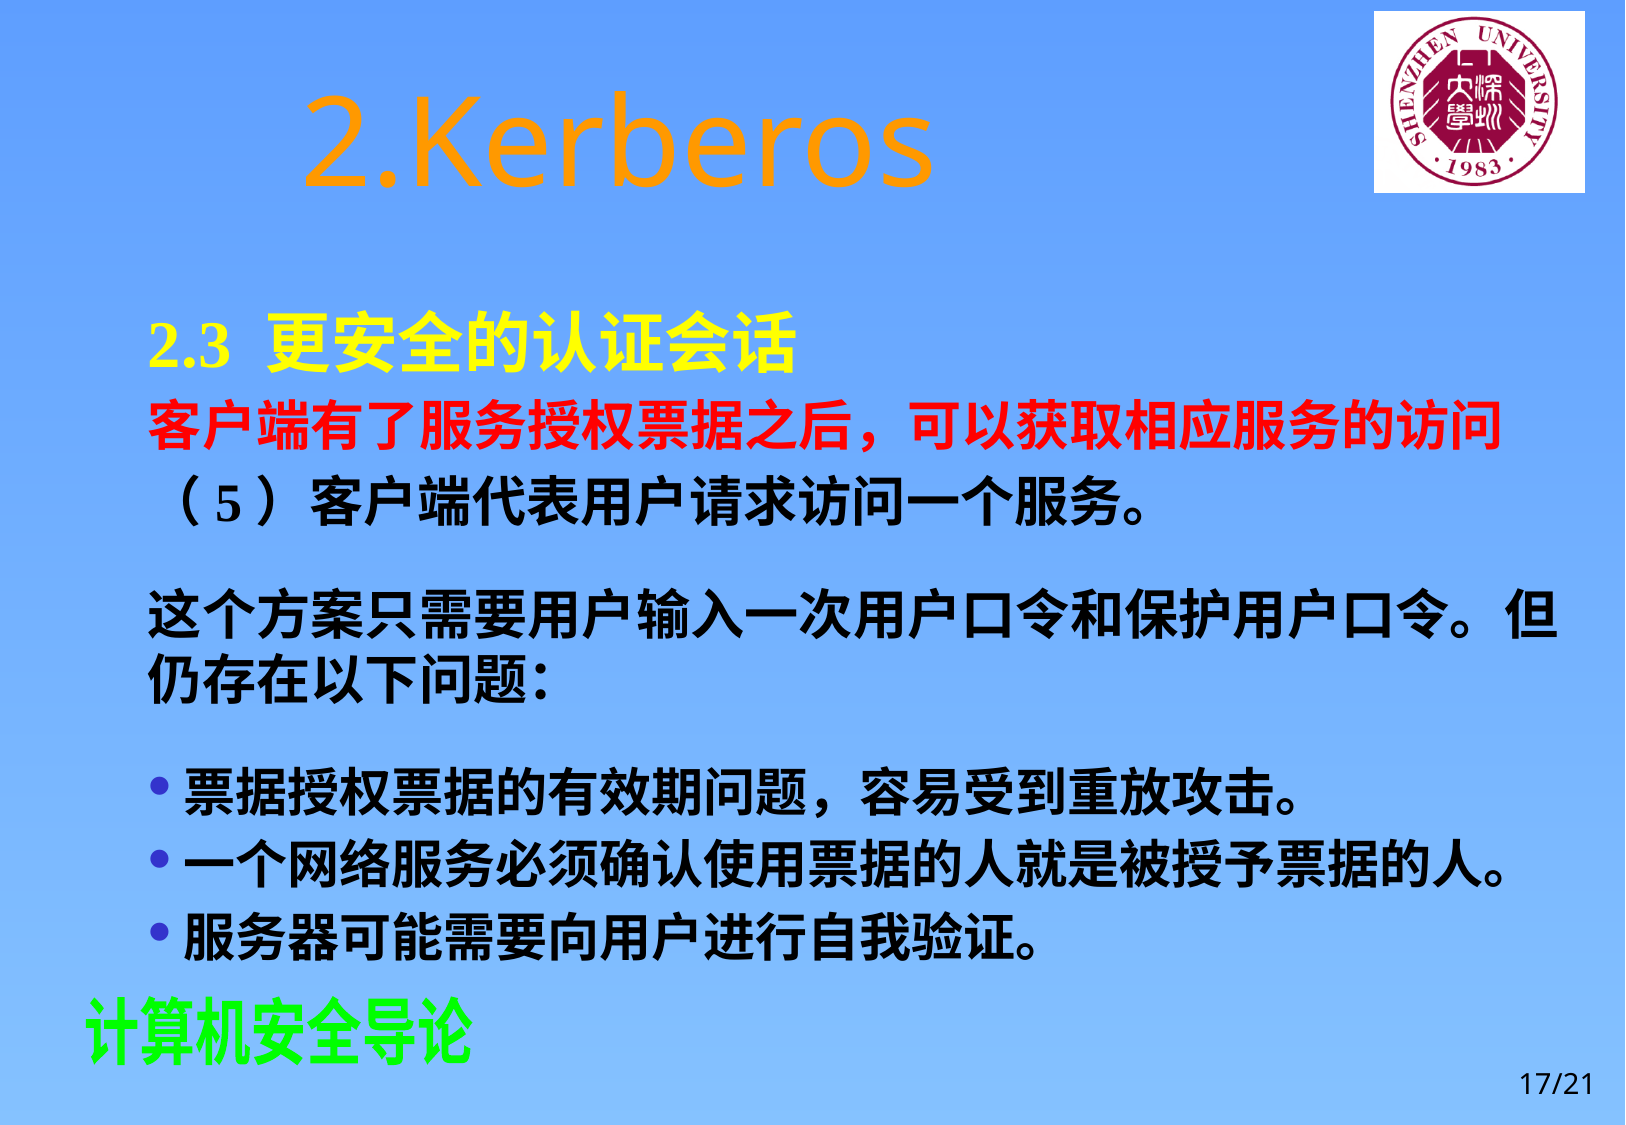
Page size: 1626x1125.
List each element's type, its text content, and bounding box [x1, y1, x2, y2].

picture [1374, 11, 1585, 193]
title 2.Kerberos [285, 93, 1304, 219]
text_box 2.3 更安全的认证会话 客户端有了服务授权票据之后，可以获取相应服务的访问 （5）客户端代表用户请求访问一个服务。 这个方案只需要用户输入一次用户口令和保护用户口令。但仍存在以下问题： 票据授权票据的有效期问题，容易受到重放攻击。 一个网络服务必须确认使用票据的人就是被授予票据的人。 服务器可能需要向用户进行自我验证。 [132, 292, 1574, 988]
slide_number 17/21 [1438, 1062, 1612, 1113]
